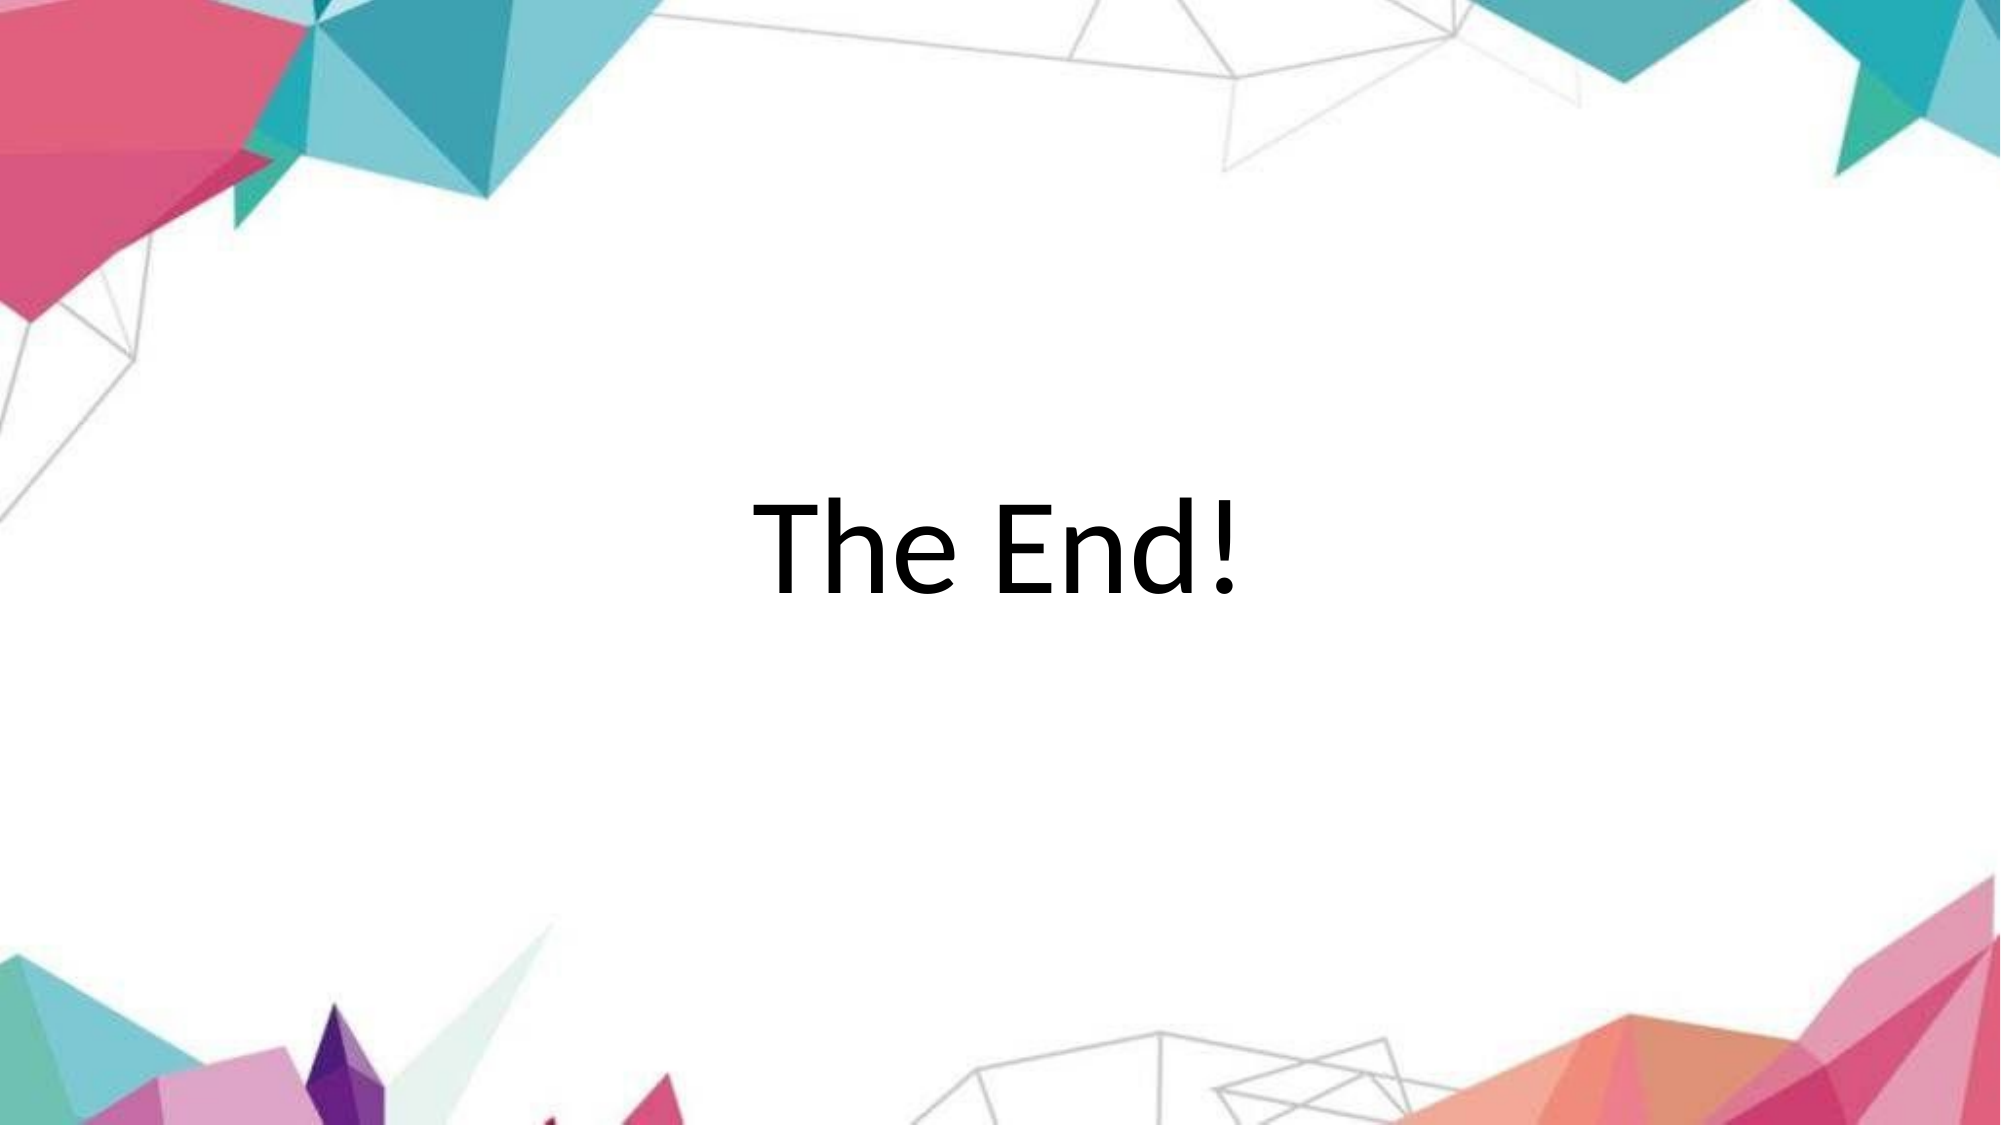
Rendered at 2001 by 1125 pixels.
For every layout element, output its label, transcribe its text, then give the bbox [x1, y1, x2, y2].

picture [0, 0, 2001, 1125]
list The End! [137, 467, 1863, 658]
